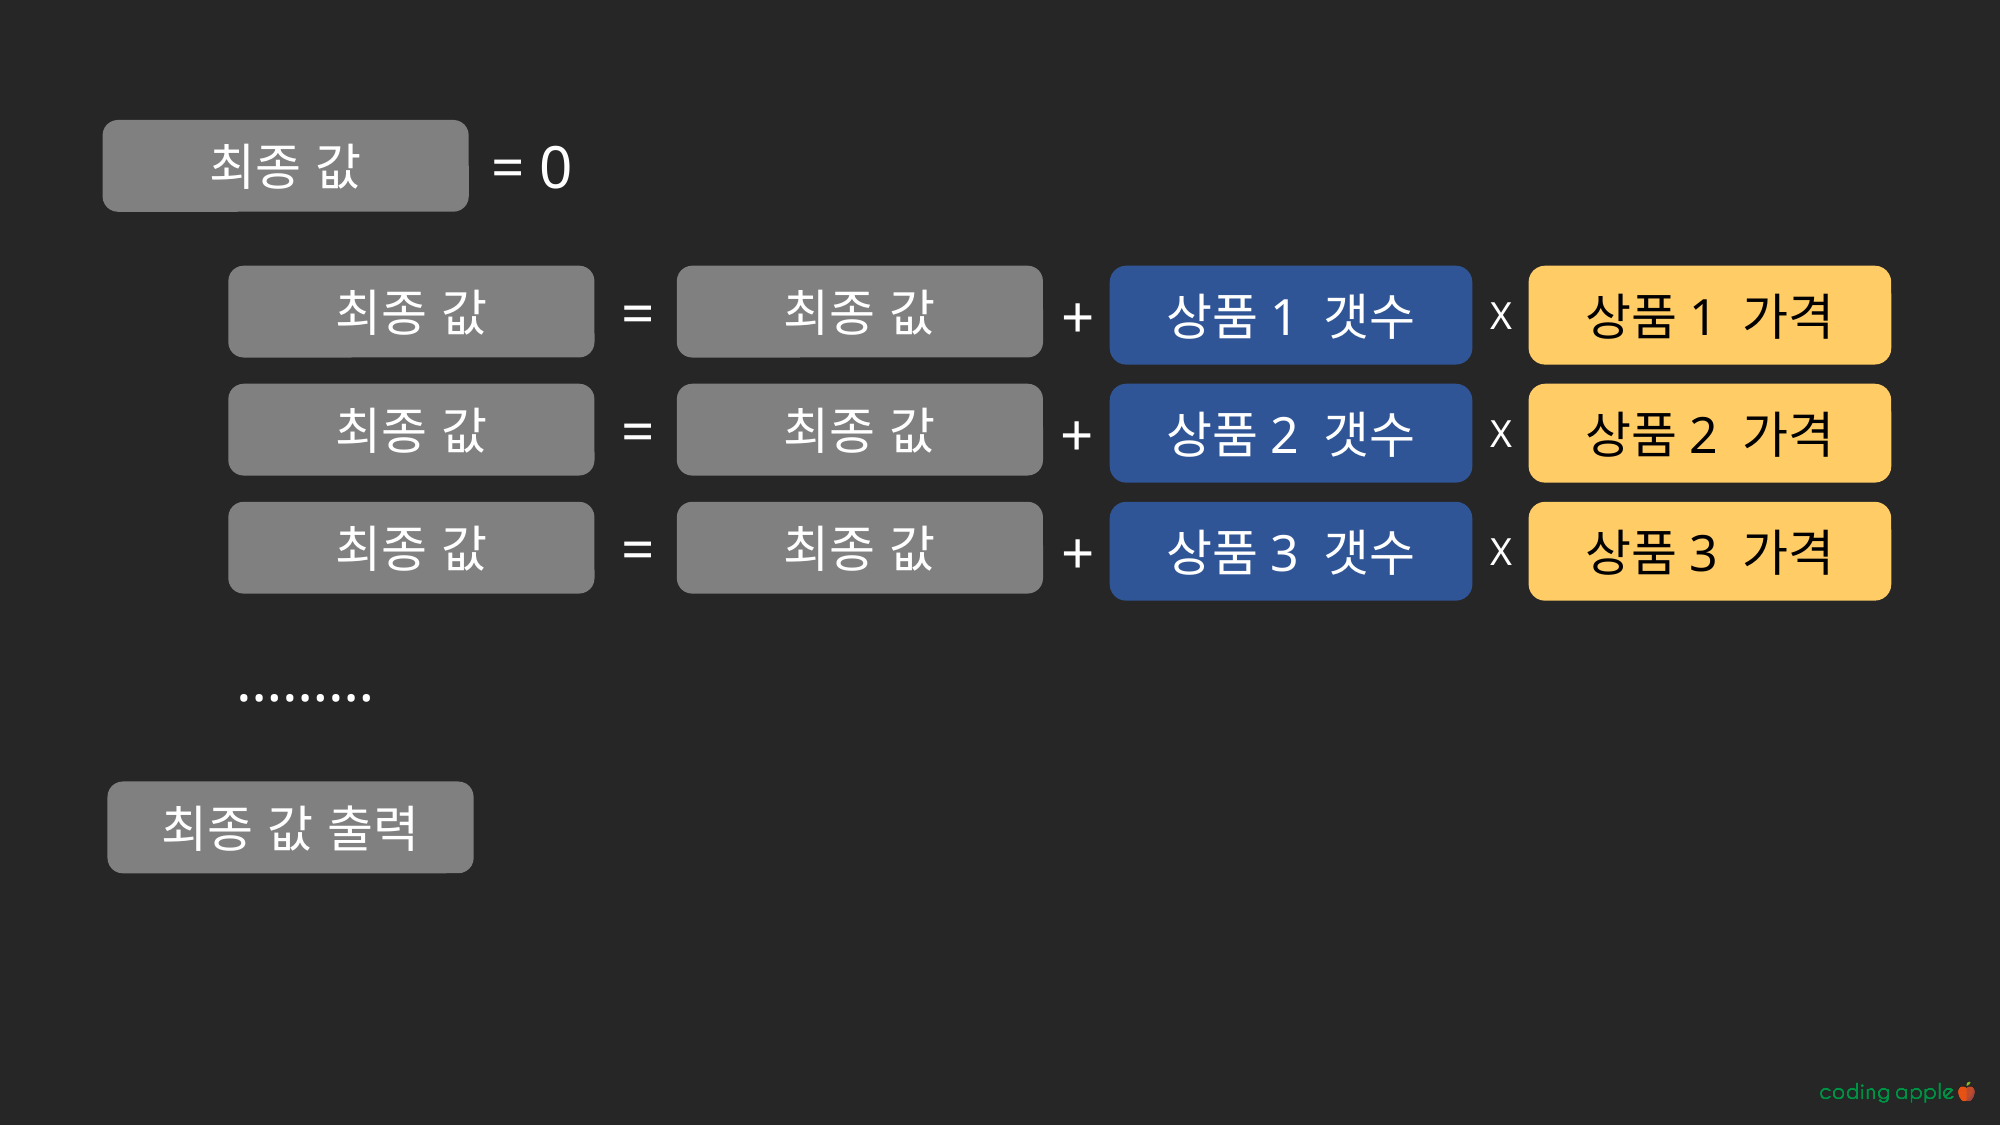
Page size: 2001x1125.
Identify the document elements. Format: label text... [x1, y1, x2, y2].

text_box 상품2 가격 [1527, 382, 1893, 484]
text_box = [606, 386, 670, 472]
text_box 최종 값 [101, 118, 470, 213]
text_box 상품3 가격 [1527, 500, 1893, 602]
text_box = 0 [476, 122, 588, 208]
text_box 상품1 갯수 [1110, 264, 1474, 366]
text_box 최종 값 [227, 264, 596, 359]
text_box X [1475, 402, 1527, 463]
text_box 최종 값 [227, 500, 596, 595]
text_box 상품3 갯수 [1110, 500, 1474, 602]
text_box = [606, 268, 670, 354]
text_box X [1475, 520, 1527, 581]
text_box 최종 값 [675, 264, 1045, 359]
text_box X [1475, 284, 1527, 345]
text_box + [1046, 508, 1110, 594]
picture [1817, 1078, 1976, 1107]
text_box ……… [222, 635, 390, 721]
text_box + [1045, 390, 1109, 476]
text_box 상품2 갯수 [1109, 382, 1474, 484]
text_box + [1046, 272, 1110, 358]
text_box 최종 값 출력 [106, 780, 475, 875]
text_box = [606, 504, 670, 590]
text_box 최종 값 [675, 382, 1045, 477]
text_box 상품1 가격 [1527, 264, 1893, 366]
text_box 최종 값 [675, 500, 1045, 595]
text_box 최종 값 [227, 382, 596, 477]
